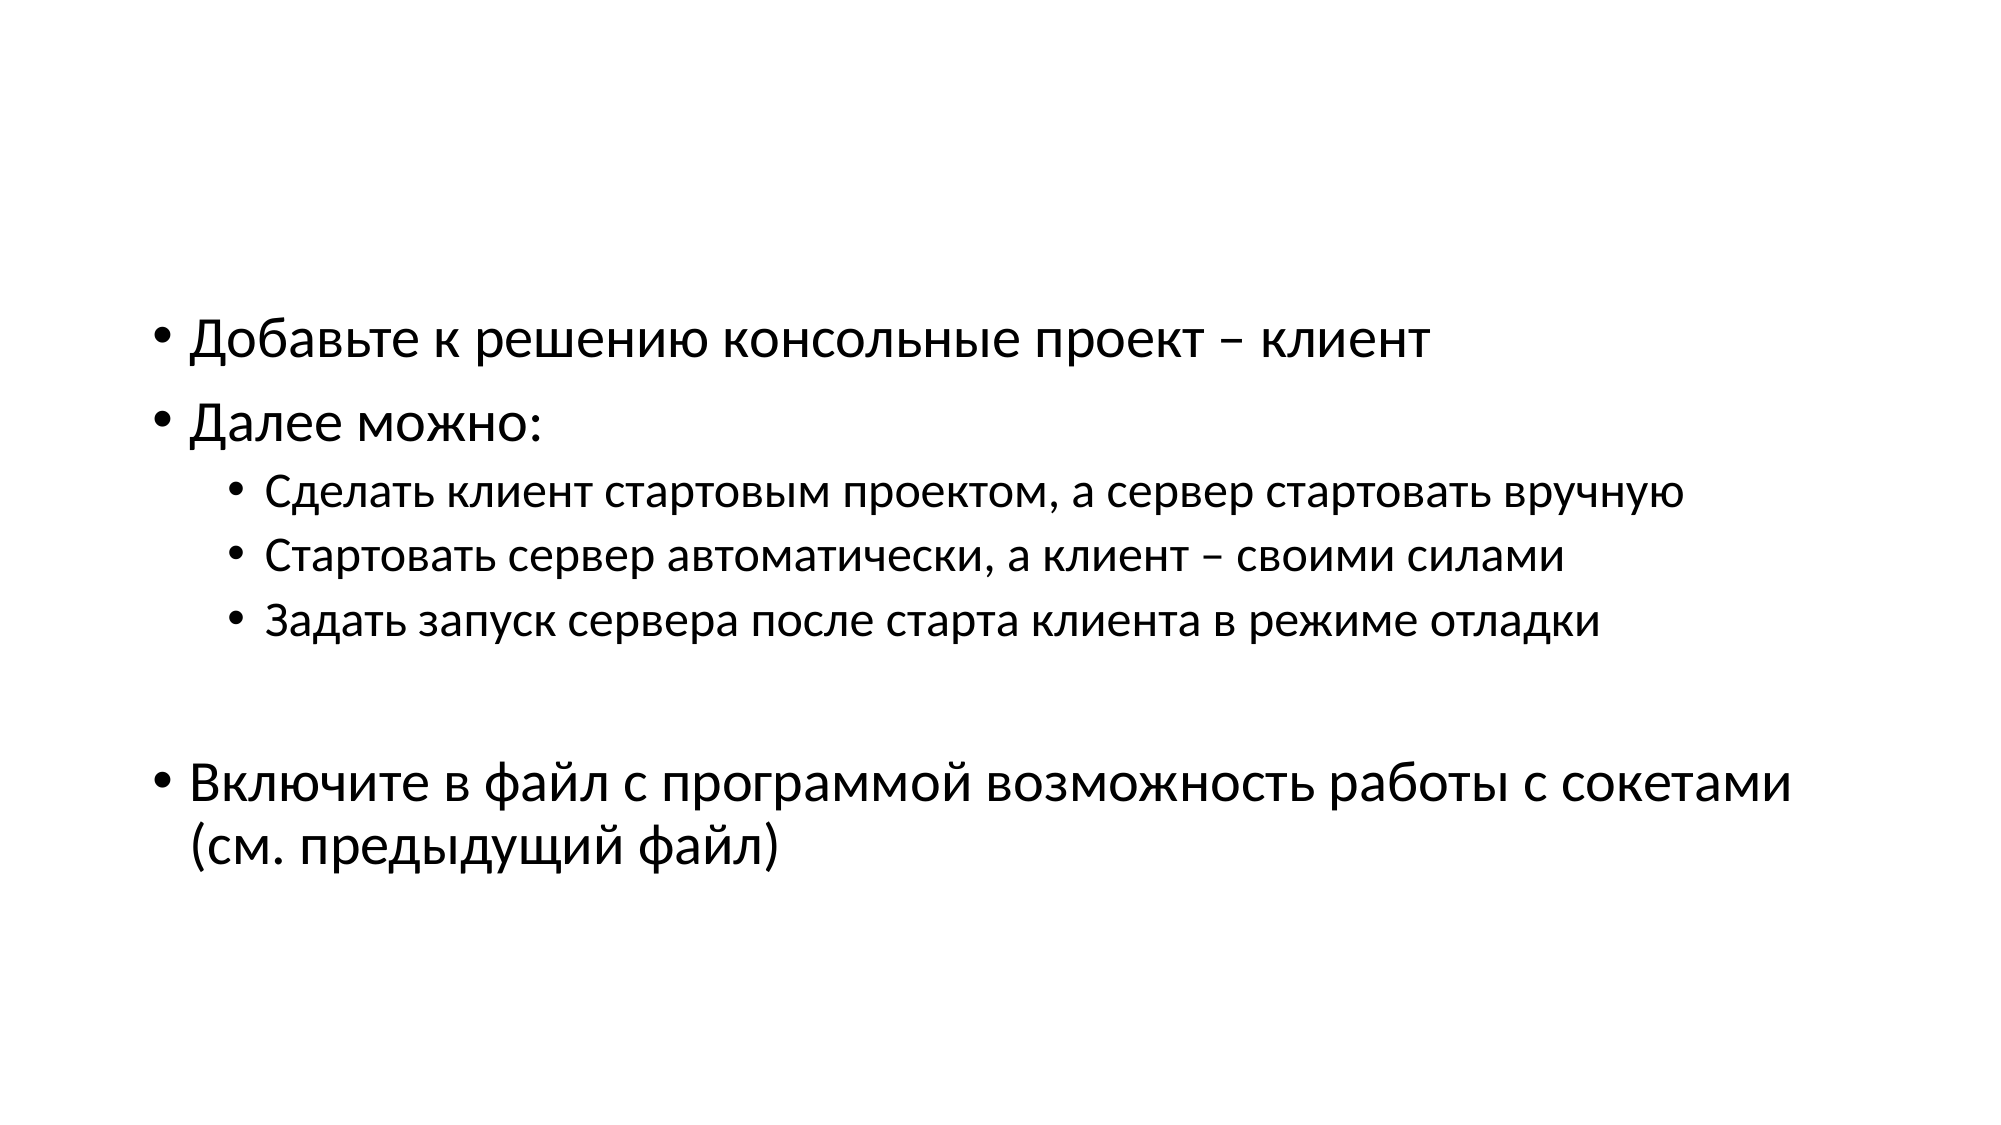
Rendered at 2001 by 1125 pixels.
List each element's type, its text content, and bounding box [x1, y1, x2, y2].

list Добавьте к решению консольные проект – клиент Далее можно: Сделать клиент стартовым проектом, а сервер стартовать вручную Стартовать сервер автоматически, а клиент – своими силами Задать запуск сервера после старта клиента в режиме отладки Включите в файл с программой возможность работы с сокетами (см. предыдущий файл) [137, 299, 1863, 1014]
